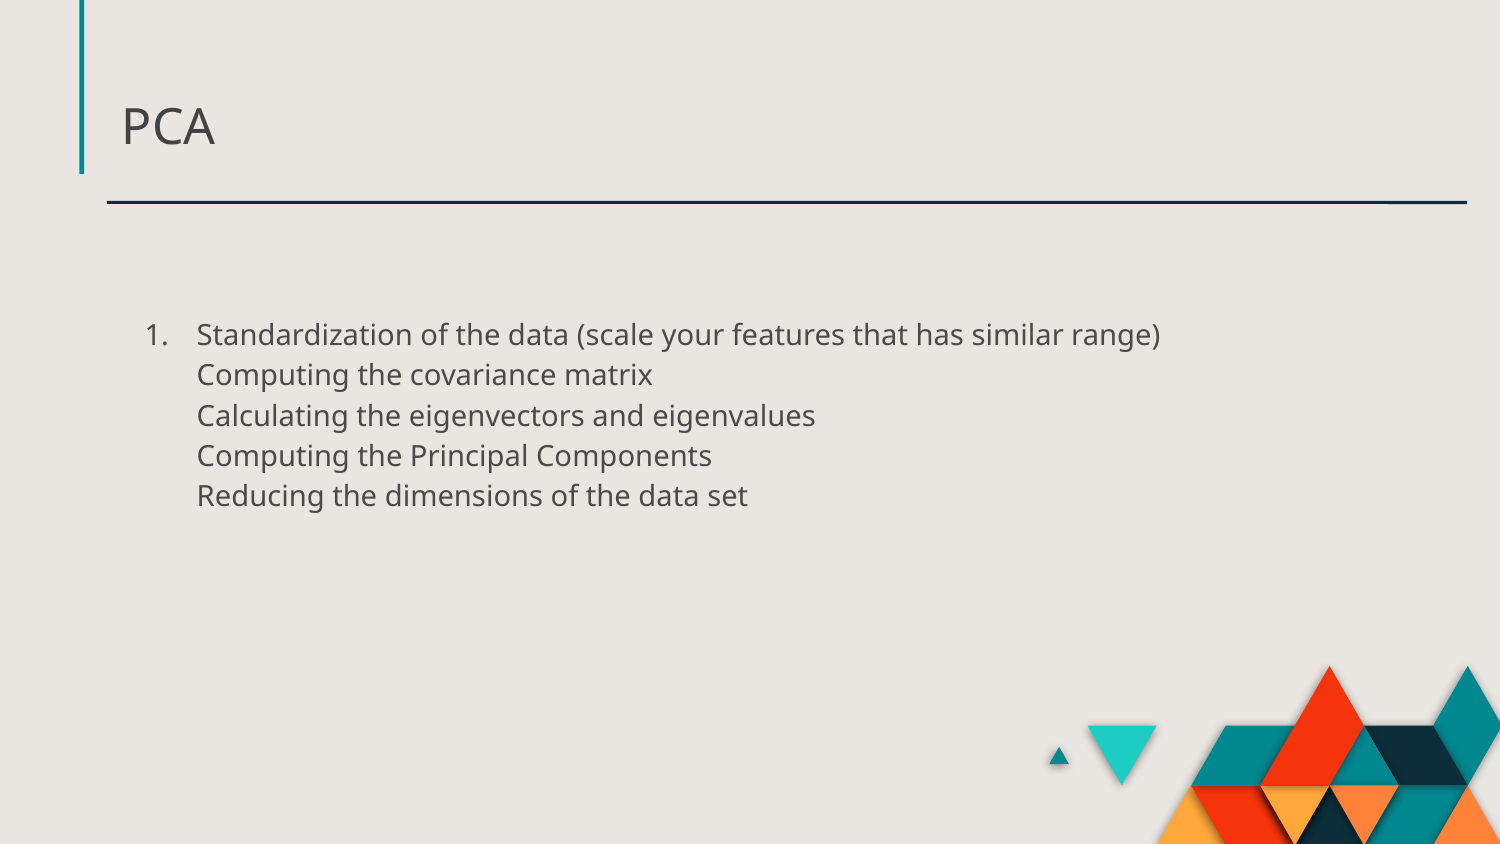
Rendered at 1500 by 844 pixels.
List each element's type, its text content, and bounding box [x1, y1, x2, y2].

text_box Standardization of the data (scale your features that has similar range) Computing the covariance matrix Calculating the eigenvectors and eigenvalues Computing the Principal Components Reducing the dimensions of the data set [106, 296, 1252, 592]
text_box PCA [107, 50, 723, 170]
